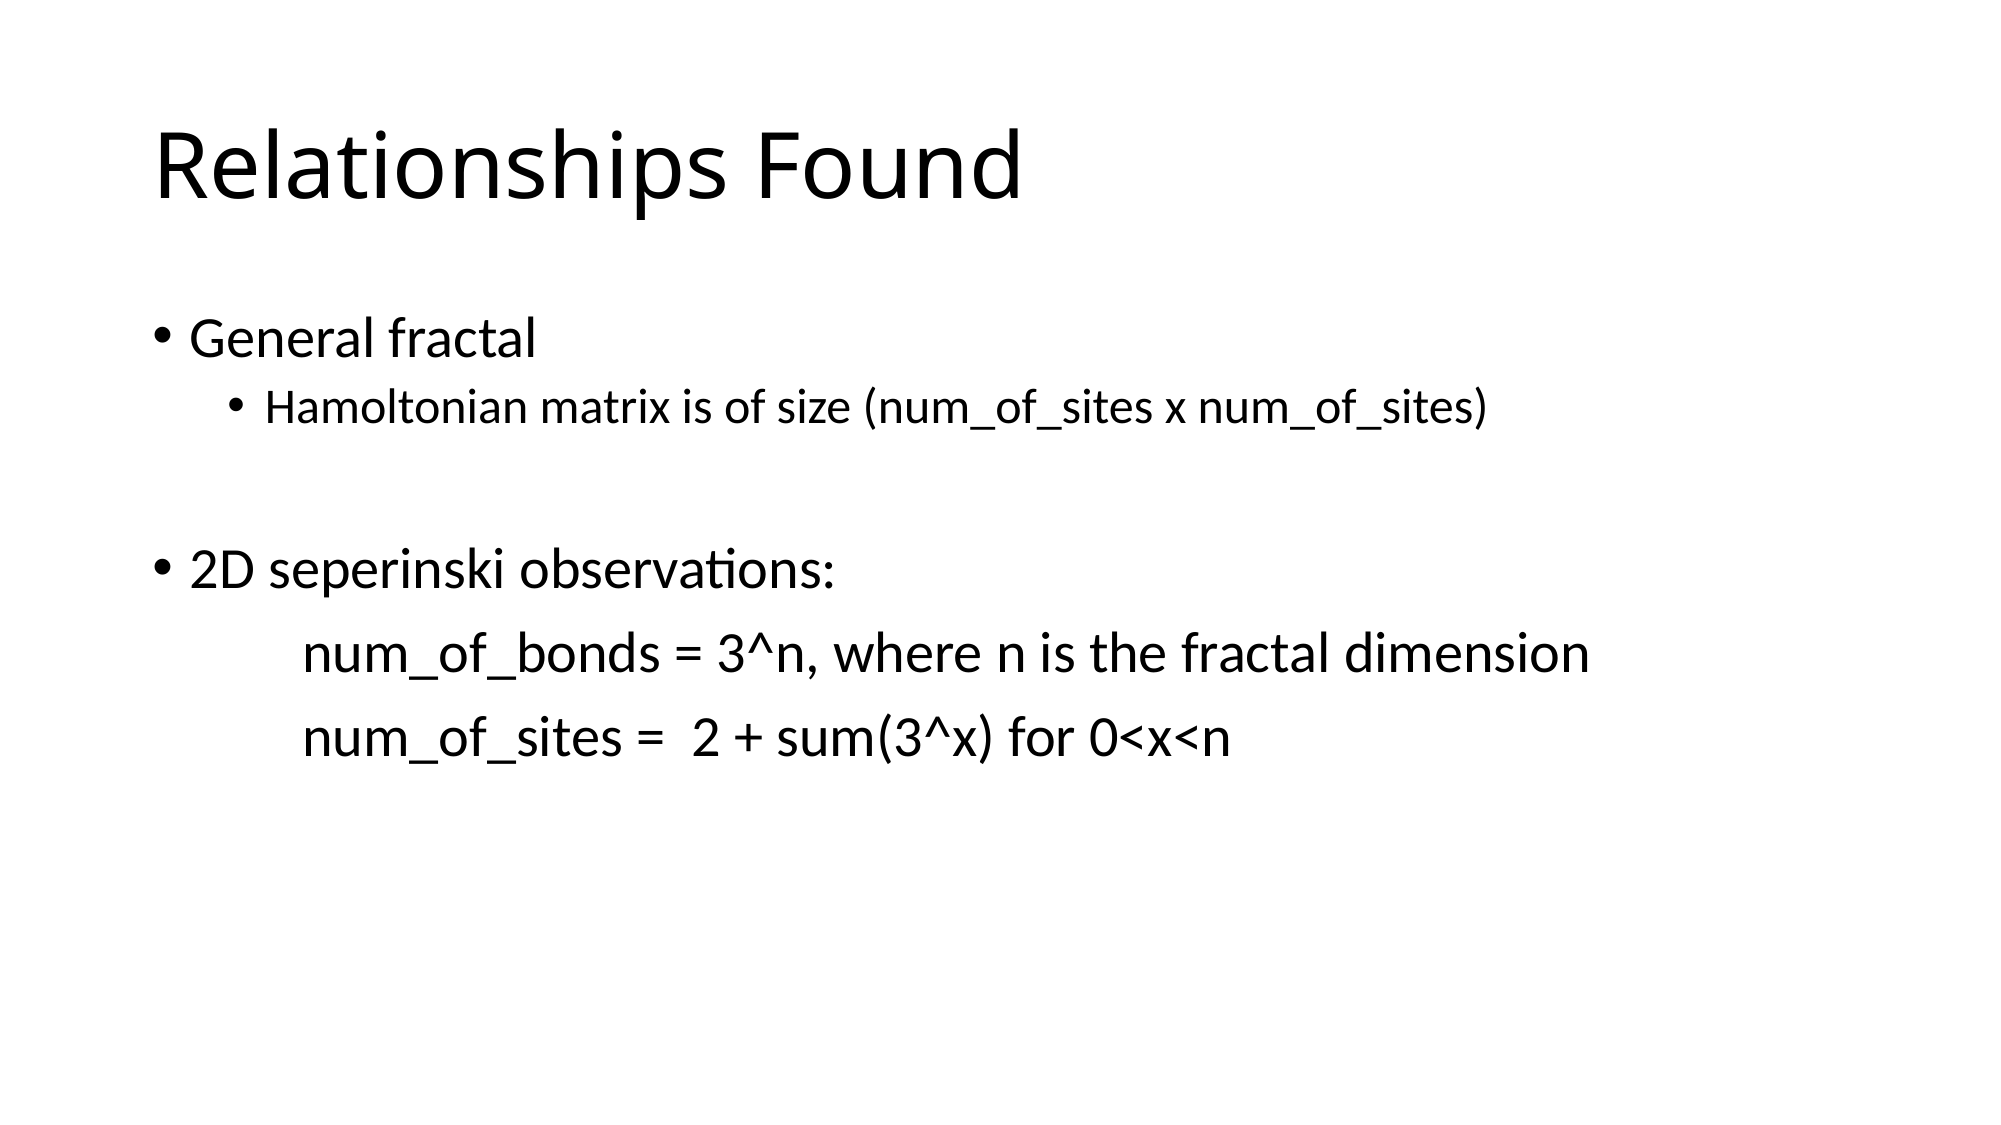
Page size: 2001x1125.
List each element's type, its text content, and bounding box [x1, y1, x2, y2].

title Relationships Found [137, 59, 1863, 278]
list General fractal Hamoltonian matrix is of size (num_of_sites x num_of_sites) 2D seperinski observations: num_of_bonds = 3^n, where n is the fractal dimension num_of_sites = 2 + sum(3^x) for 0<x<n [137, 299, 1863, 1014]
